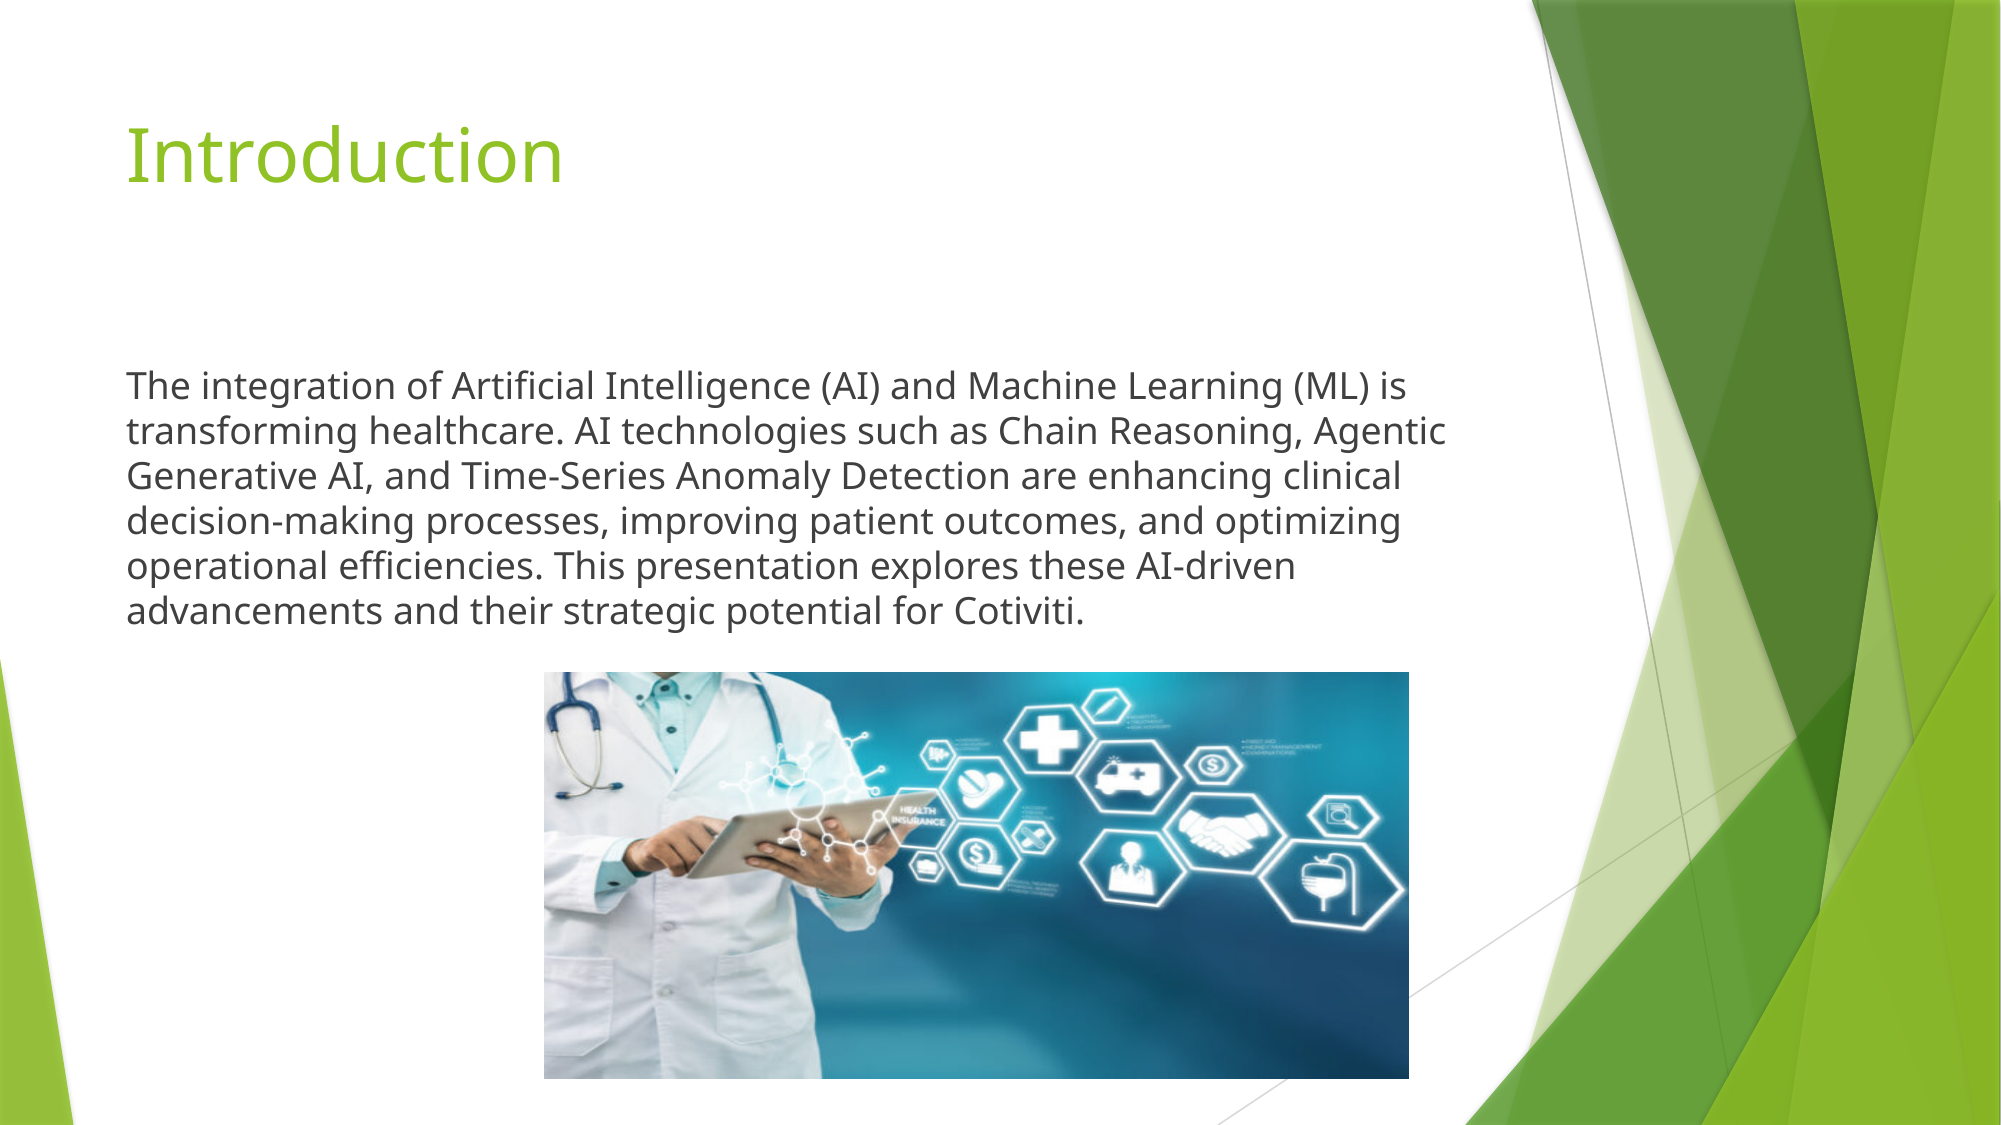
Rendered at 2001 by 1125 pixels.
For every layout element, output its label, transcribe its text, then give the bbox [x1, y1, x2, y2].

picture [544, 672, 1409, 1079]
list The integration of Artificial Intelligence (AI) and Machine Learning (ML) is transforming healthcare. AI technologies such as Chain Reasoning, Agentic Generative AI, and Time-Series Anomaly Detection are enhancing clinical decision-making processes, improving patient outcomes, and optimizing operational efficiencies. This presentation explores these AI-driven advancements and their strategic potential for Cotiviti. [111, 354, 1522, 992]
title Introduction [111, 99, 1522, 317]
